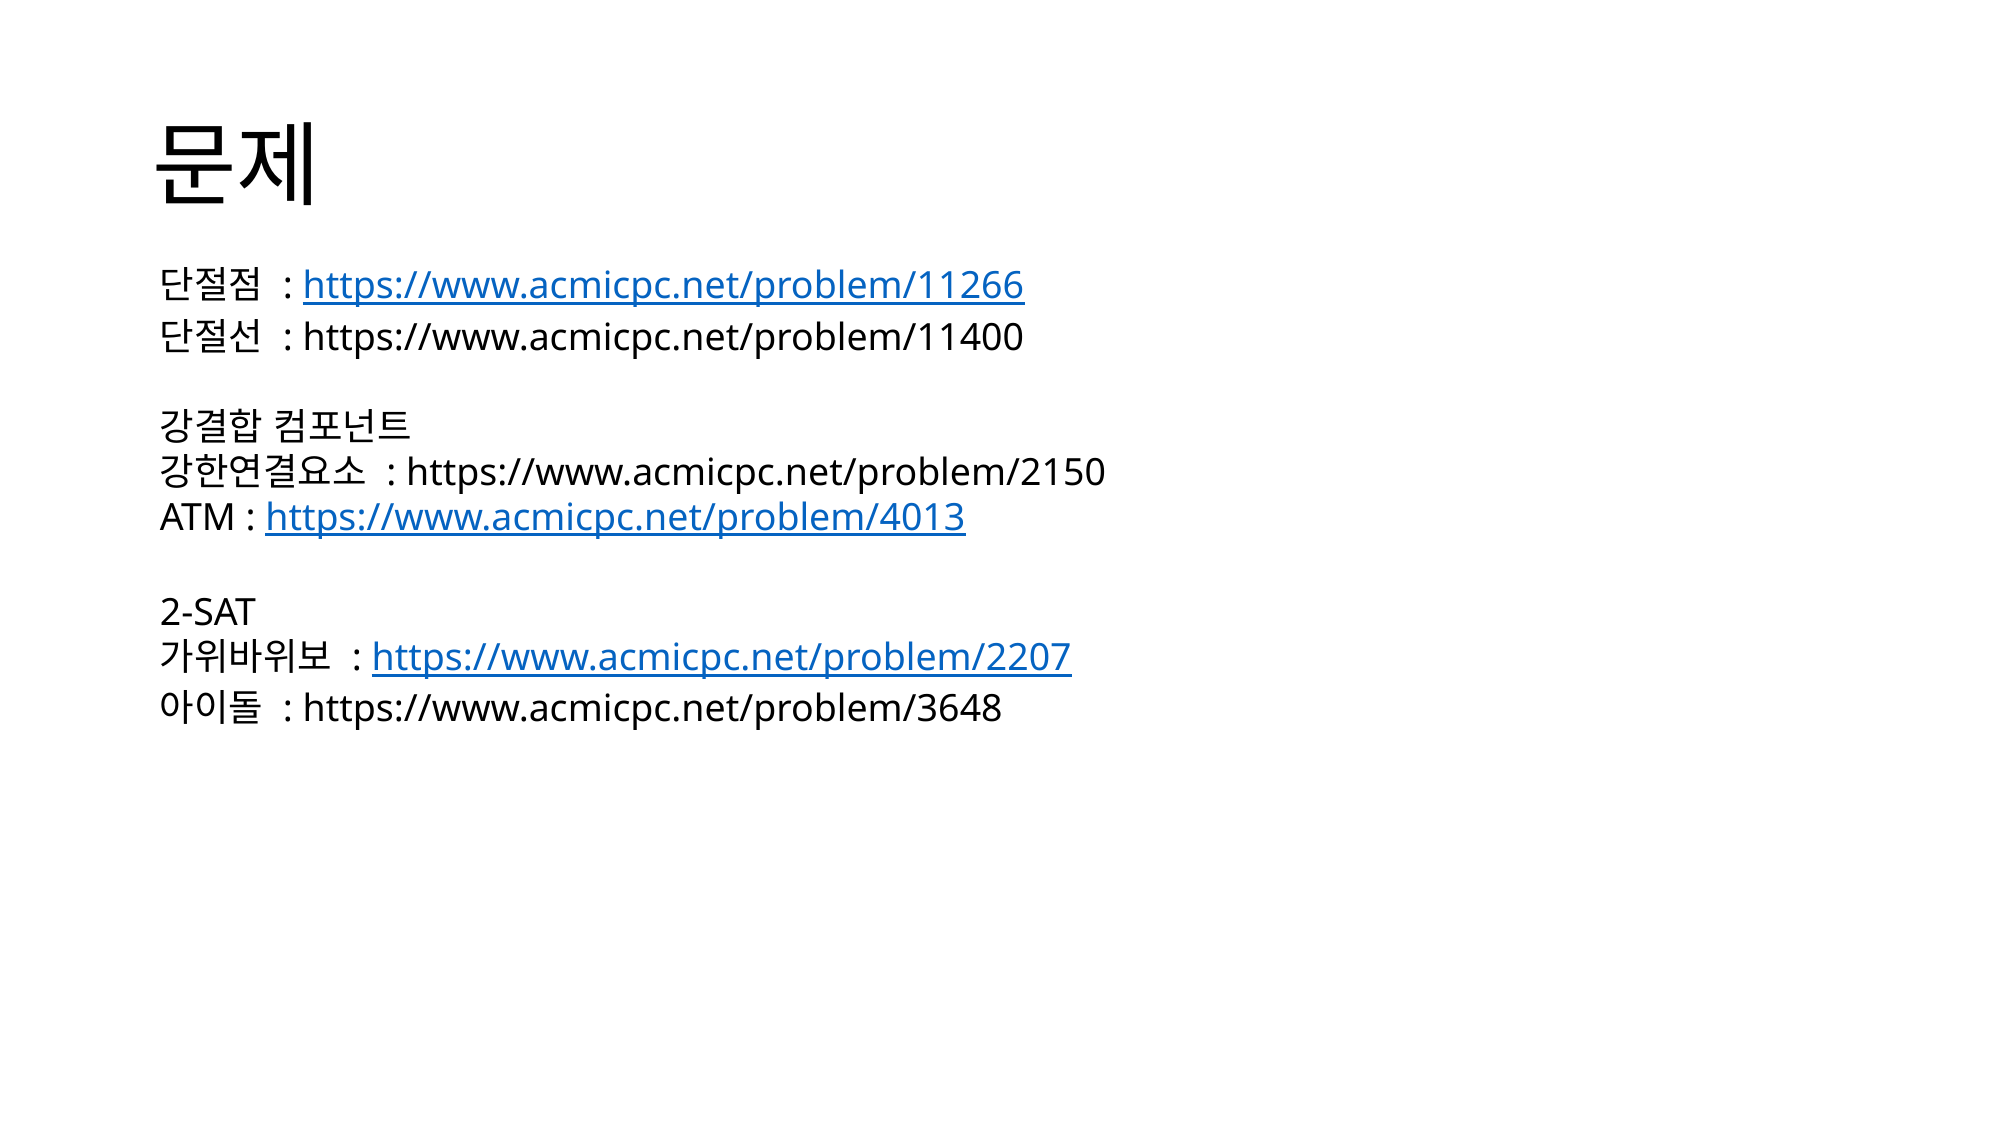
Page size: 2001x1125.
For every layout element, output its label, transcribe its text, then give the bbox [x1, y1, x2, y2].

title 문제 [137, 59, 1863, 278]
text_box 단절점 : https://www.acmicpc.net/problem/11266 단절선 : https://www.acmicpc.net/problem/11400 강결합 컴포넌트 강한연결요소 : https://www.acmicpc.net/problem/2150 ATM : https://www.acmicpc.net/problem/4013 2-SAT 가위바위보 : https://www.acmicpc.net/problem/2207 아이돌 : https://www.acmicpc.net/problem/3648 [145, 253, 1122, 737]
